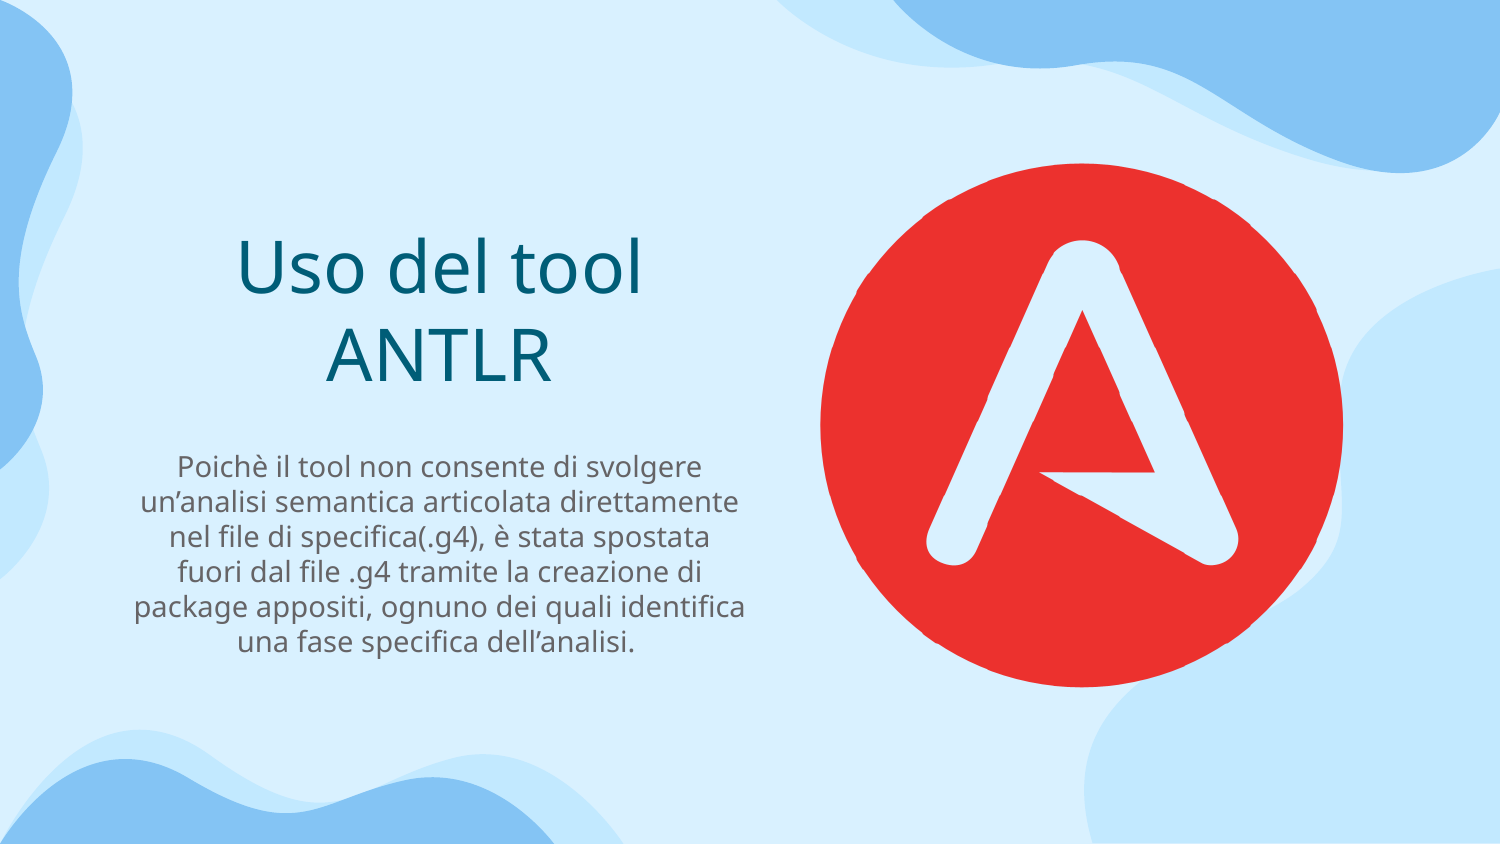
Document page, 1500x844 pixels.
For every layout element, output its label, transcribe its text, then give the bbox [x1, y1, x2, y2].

subtitle Poichè il tool non consente di svolgere un’analisi semantica articolata direttamente nel file di specifica(.g4), è stata spostata fuori dal file .g4 tramite la creazione di package appositi, ognuno dei quali identifica una fase specifica dell’analisi. [118, 433, 762, 570]
picture [791, 126, 1383, 718]
title Uso del tool ANTLR [118, 205, 762, 433]
